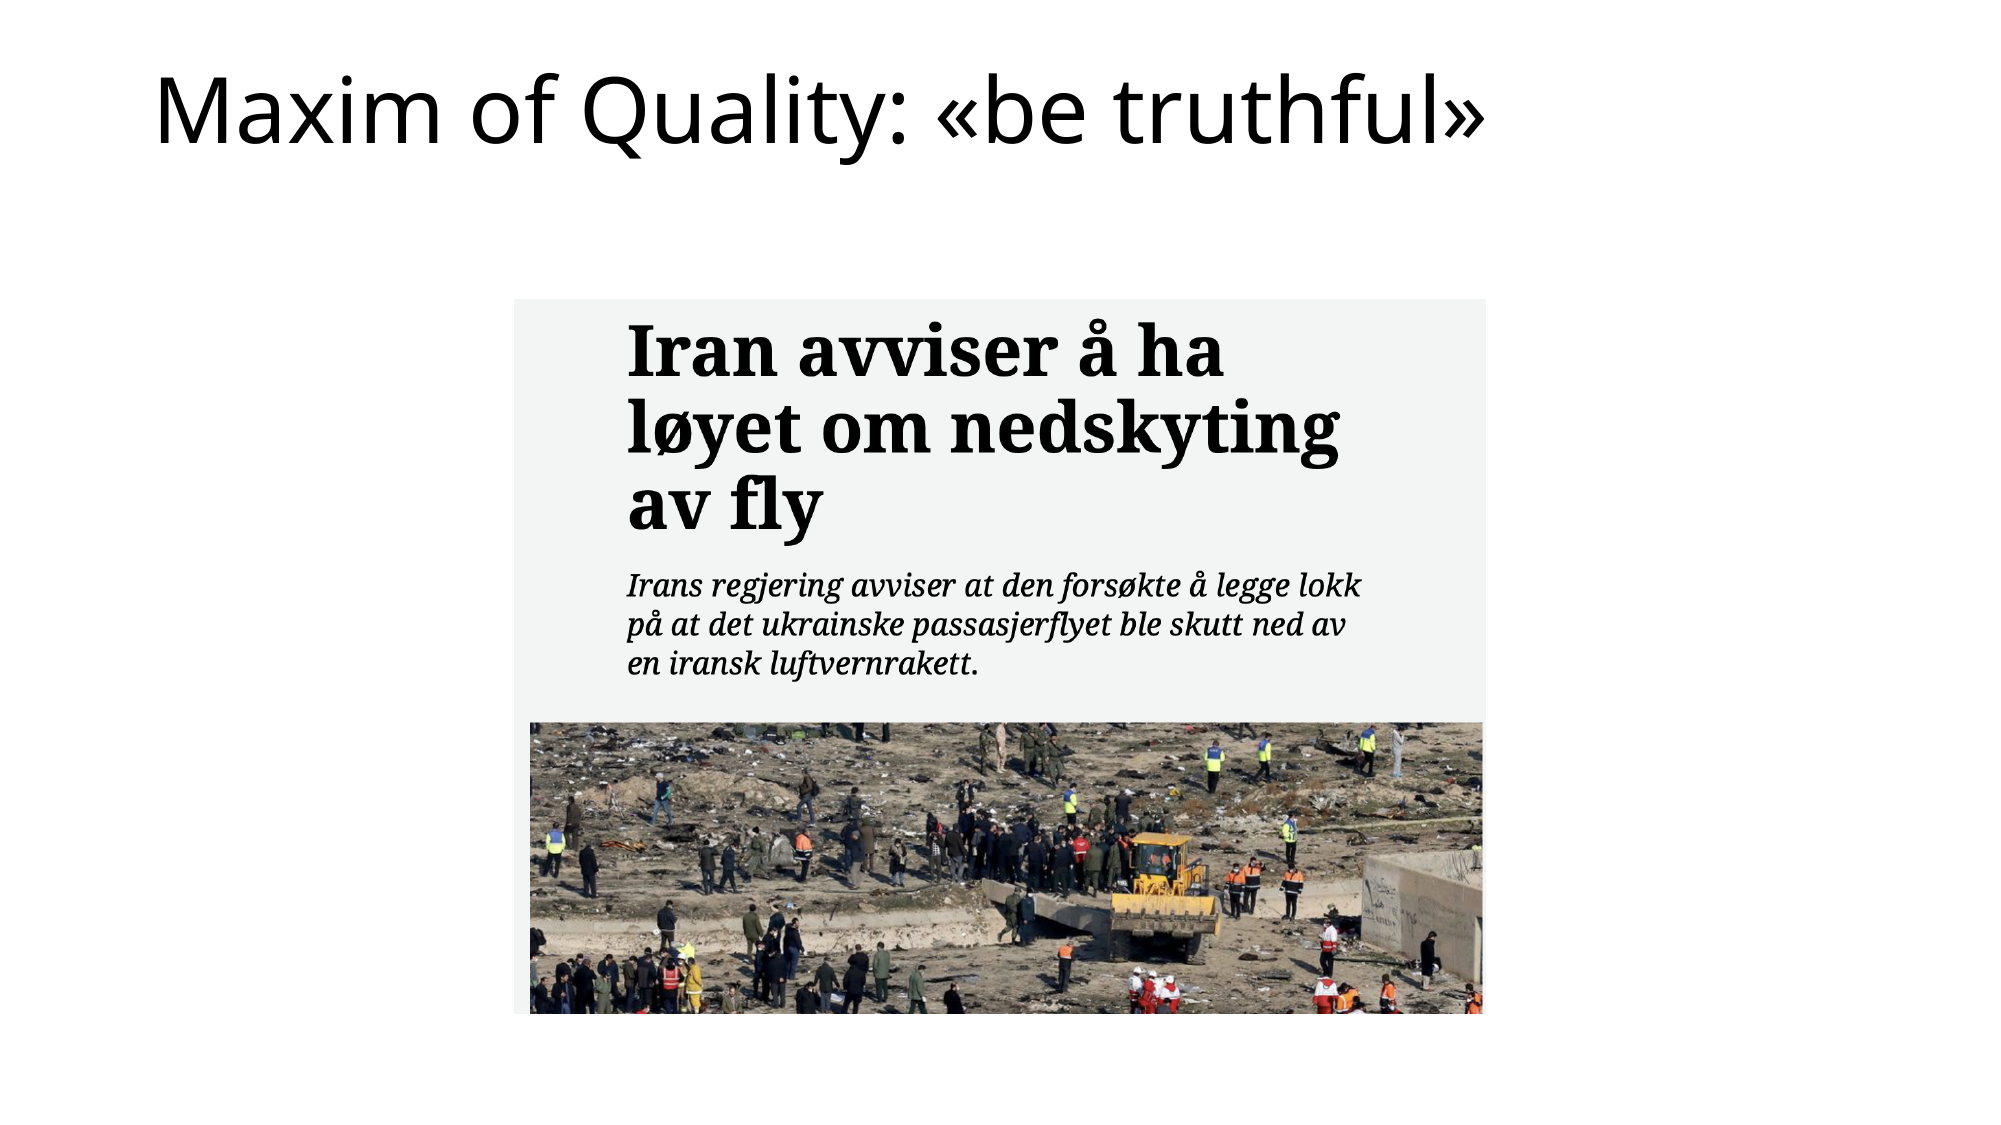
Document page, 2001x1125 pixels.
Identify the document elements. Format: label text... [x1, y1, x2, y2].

title Maxim of Quality: «be truthful» [137, 59, 1863, 278]
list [514, 299, 1486, 1014]
